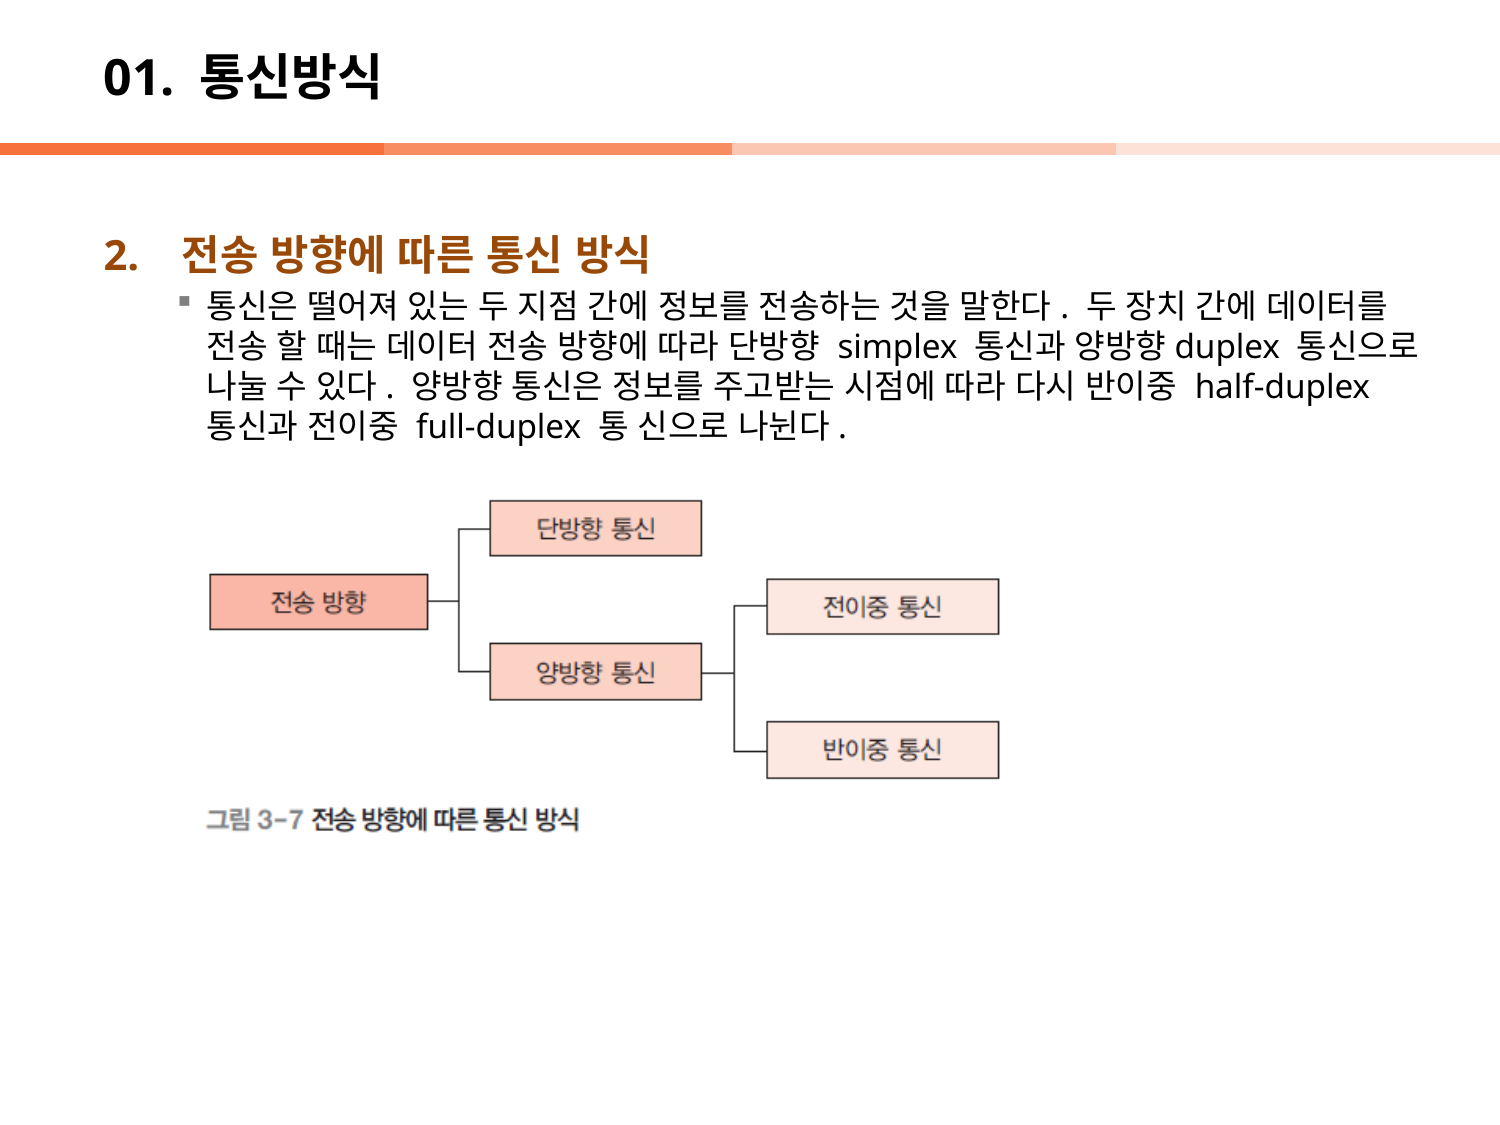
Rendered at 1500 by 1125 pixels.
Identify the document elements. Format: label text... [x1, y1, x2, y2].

picture [194, 491, 1020, 845]
title 01. 통신방식 [88, 30, 1330, 121]
list 2. 전송 방향에 따른 통신 방식 통신은 떨어져 있는 두 지점 간에 정보를 전송하는 것을 말한다. 두 장치 간에 데이터를 전송 할 때는 데이터 전송 방향에 따라 단방향 simplex 통신과 양방향duplex 통신으로 나눌 수 있다. 양방향 통신은 정보를 주고받는 시점에 따라 다시 반이중 half-duplex 통신과 전이중 full-duplex 통 신으로 나뉜다. [88, 196, 1436, 1024]
